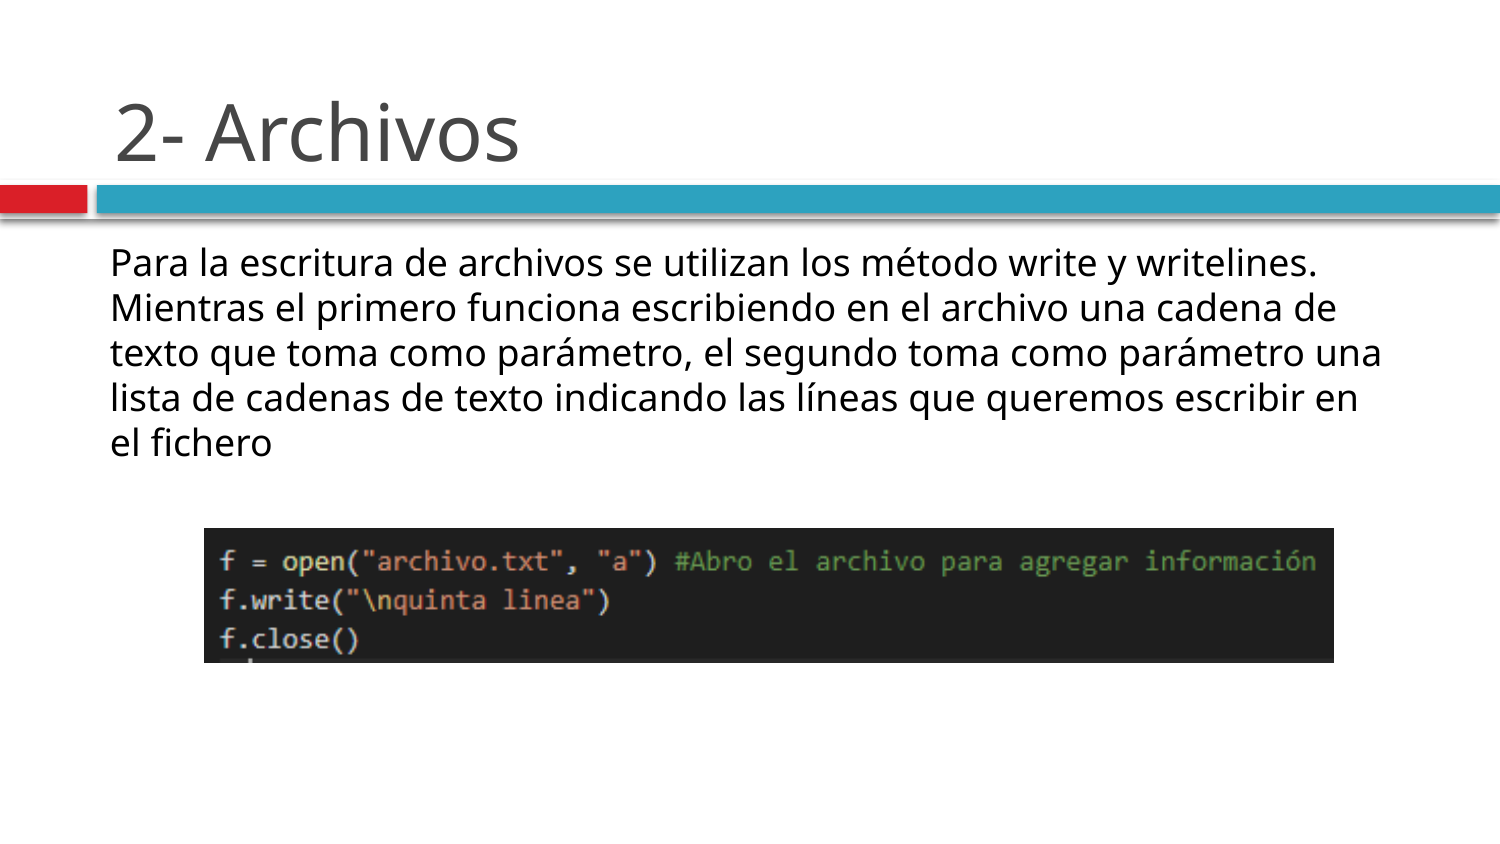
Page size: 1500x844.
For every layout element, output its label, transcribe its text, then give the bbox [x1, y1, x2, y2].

picture [203, 527, 1334, 663]
text_box Para la escritura de archivos se utilizan los método write y writelines. Mientras el primero funciona escribiendo en el archivo una cadena de texto que toma como parámetro, el segundo toma como parámetro una lista de cadenas de texto indicando las líneas que queremos escribir en el fichero [94, 231, 1400, 472]
title 2- Archivos [99, 19, 1438, 185]
